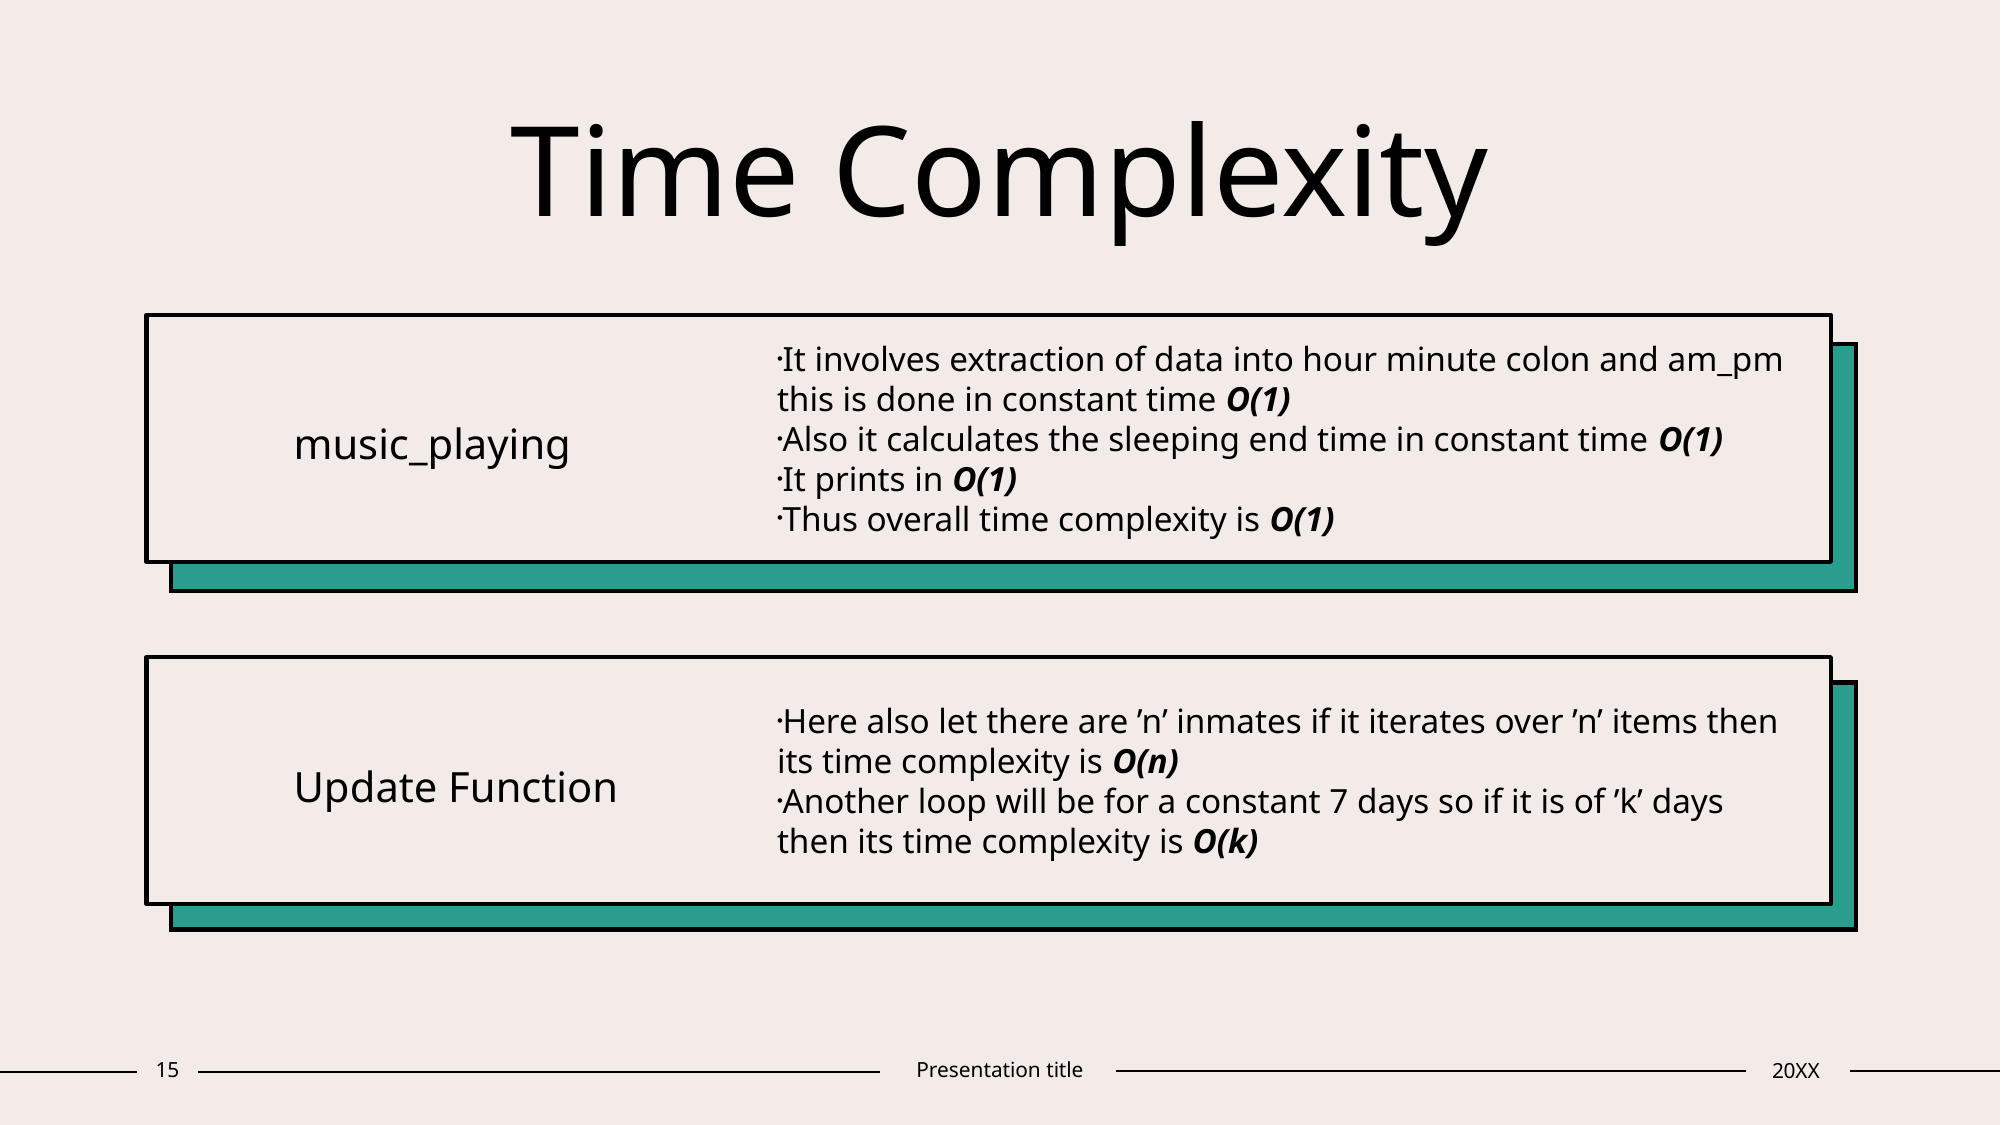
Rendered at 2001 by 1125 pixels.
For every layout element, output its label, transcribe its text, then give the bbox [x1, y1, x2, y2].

list Here also let there are ’n’ inmates if it iterates over ’n’ items then its time complexity is O(n) Another loop will be for a constant 7 days so if it is of ’k’ days then its time complexity is O(k) [761, 671, 1814, 890]
list music_playing [144, 313, 1833, 564]
footer Presentation title [879, 1050, 1120, 1091]
slide_number 20XX [1743, 1050, 1849, 1091]
list Update Function [144, 655, 1833, 906]
slide_number 15 [137, 1050, 198, 1091]
list It involves extraction of data into hour minute colon and am_pm this is done in constant time O(1) Also it calculates the sleeping end time in constant time O(1) It prints in O(1) Thus overall time complexity is O(1) [761, 329, 1814, 548]
title Time Complexity [187, 83, 1813, 251]
